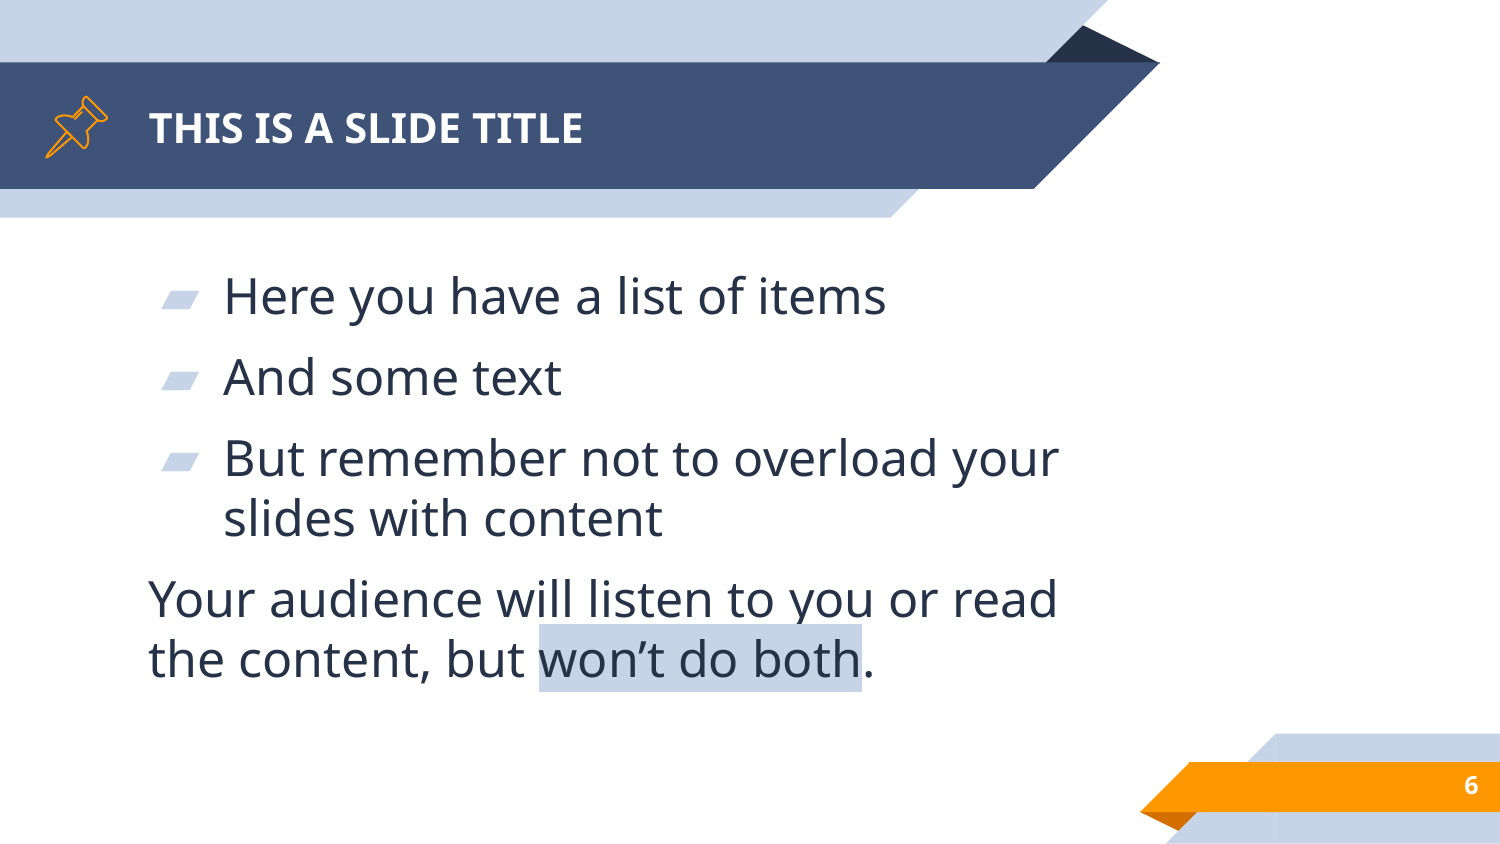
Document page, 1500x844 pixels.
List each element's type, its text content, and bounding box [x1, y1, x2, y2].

title THIS IS A SLIDE TITLE [133, 64, 1035, 190]
slide_number ‹#› [1249, 760, 1494, 813]
list Here you have a list of items And some text But remember not to overload your slides with content Your audience will listen to you or read the content, but won’t do both. [133, 217, 1140, 734]
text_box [45, 96, 108, 158]
